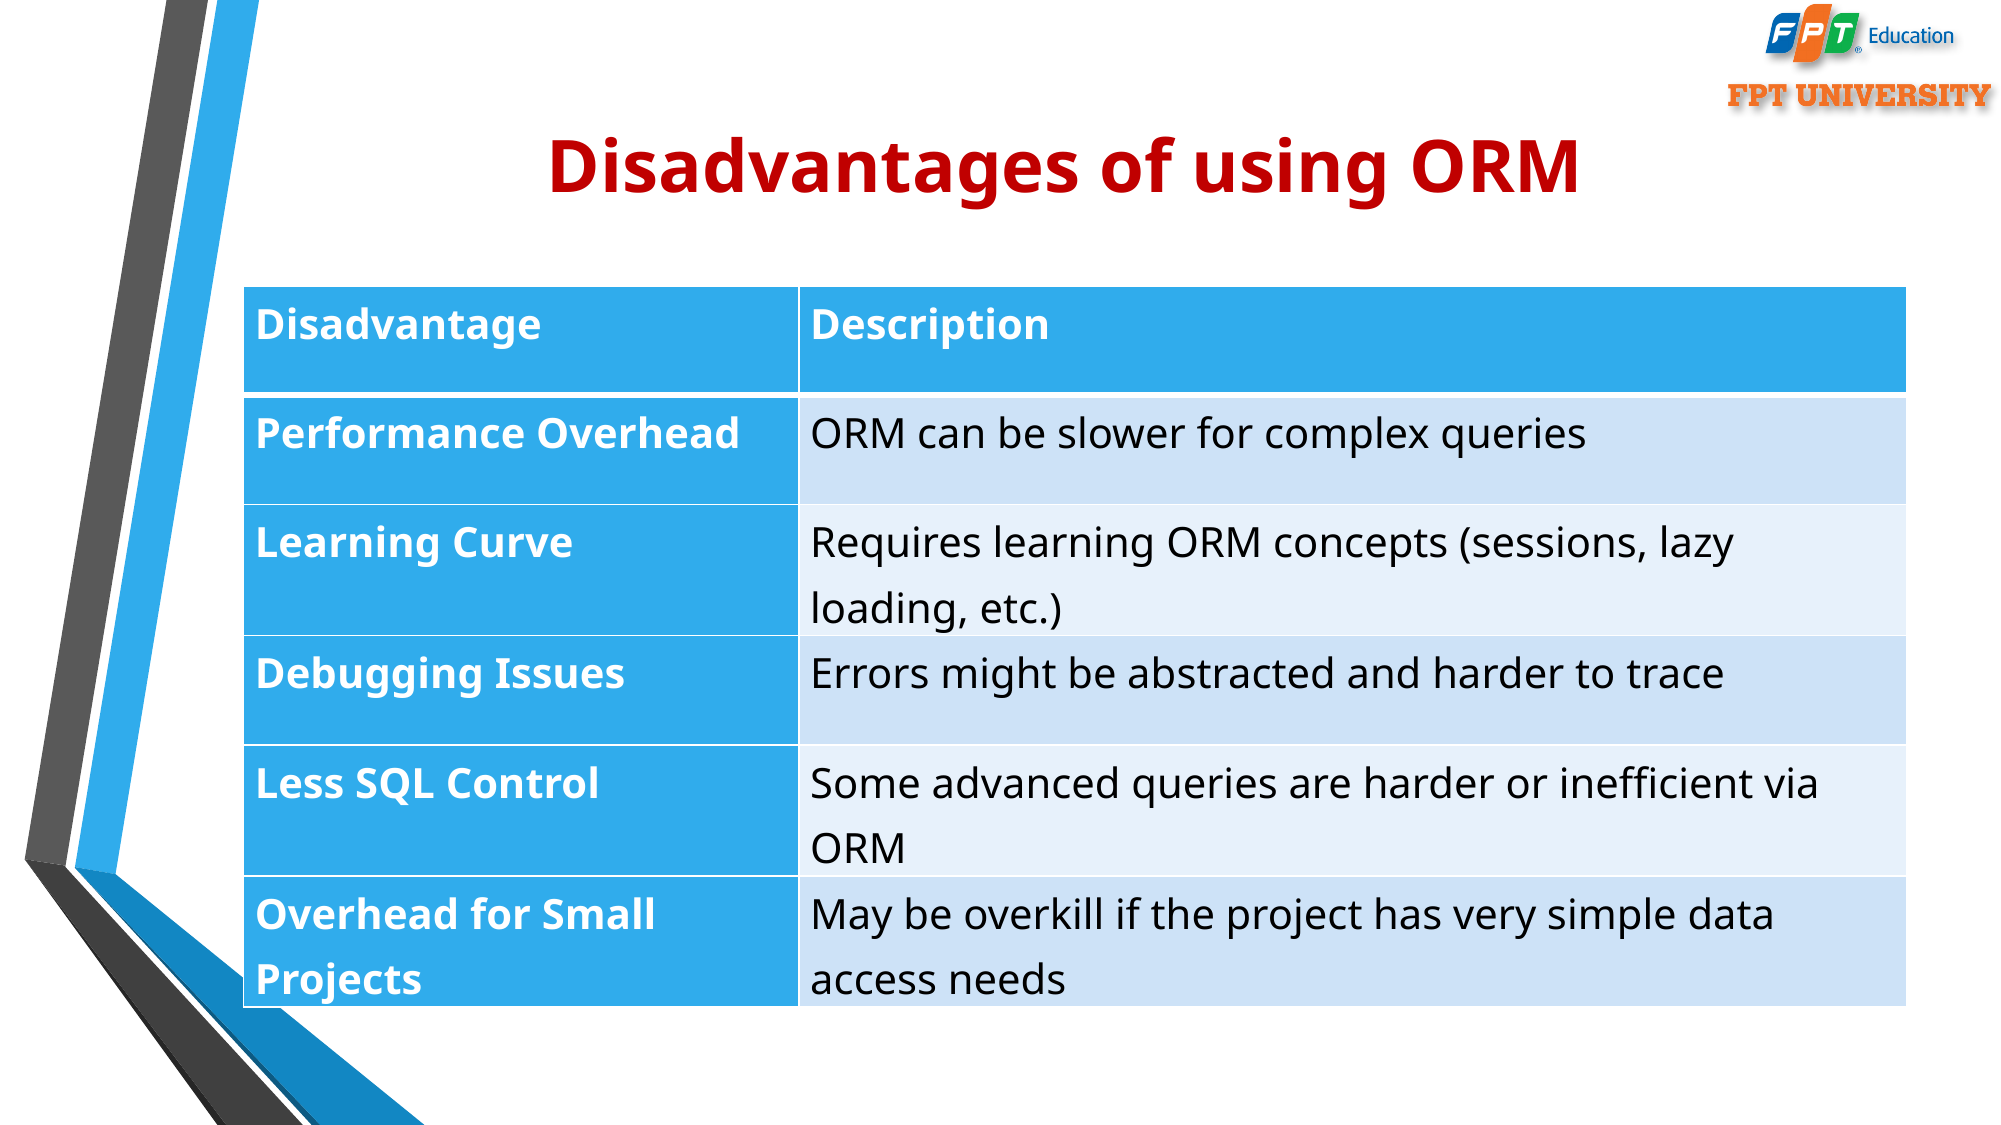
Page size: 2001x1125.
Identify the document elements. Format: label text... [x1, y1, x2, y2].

table_cell Some advanced queries are harder or inefficient via ORM [800, 746, 1906, 875]
title Disadvantages of using ORM [243, 112, 1887, 215]
table_cell Performance Overhead [244, 398, 798, 504]
table_cell Requires learning ORM concepts (sessions, lazy loading, etc.) [800, 505, 1906, 635]
picture [1725, 3, 1996, 109]
table_cell ORM can be slower for complex queries [800, 398, 1906, 504]
table_header Disadvantage [244, 287, 798, 392]
table_cell Overhead for Small Projects [244, 877, 798, 1006]
table_cell Less SQL Control [244, 746, 798, 875]
table_header Description [800, 287, 1906, 392]
table_cell Debugging Issues [244, 636, 798, 744]
table_cell May be overkill if the project has very simple data access needs [800, 877, 1906, 1006]
table_cell Learning Curve [244, 505, 798, 635]
table_cell Errors might be abstracted and harder to trace [800, 636, 1906, 744]
